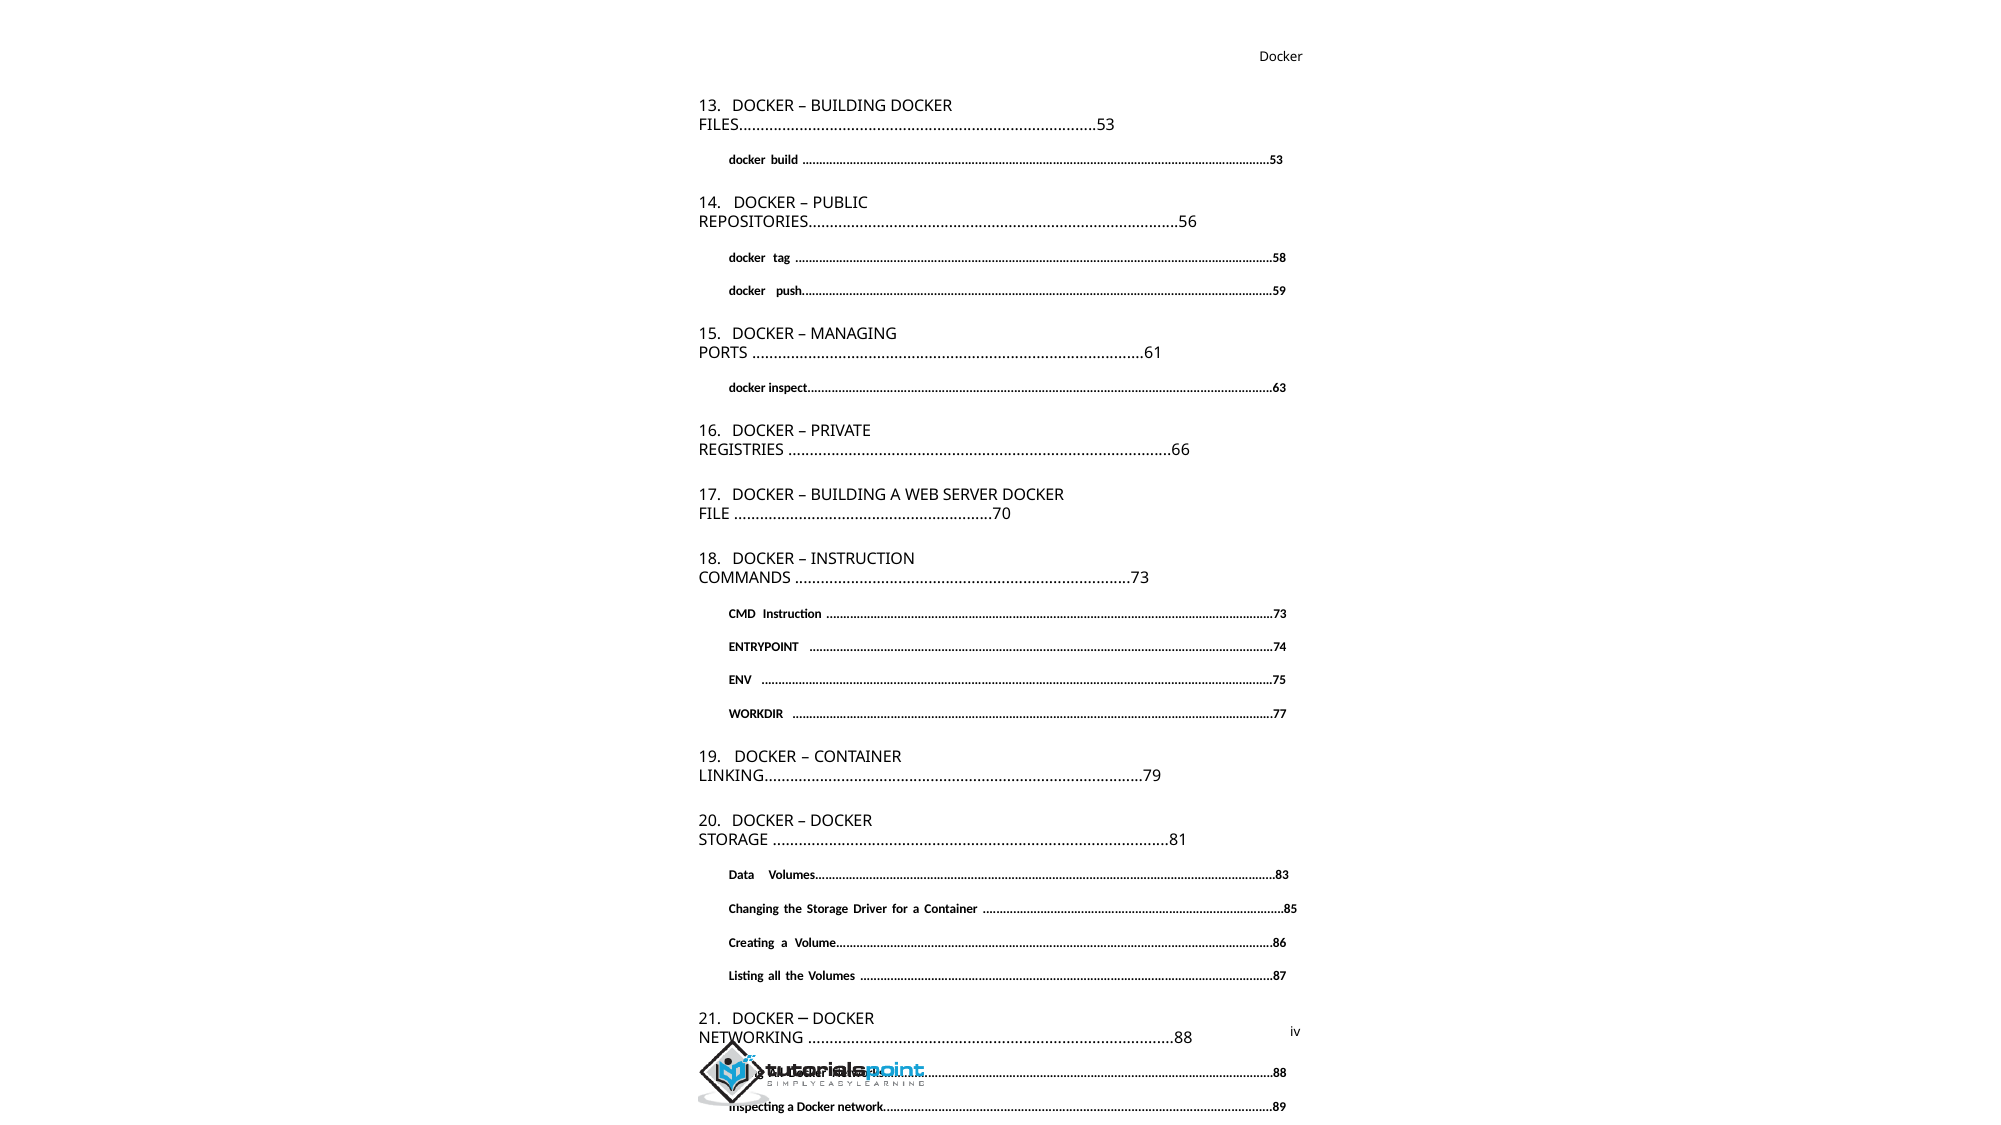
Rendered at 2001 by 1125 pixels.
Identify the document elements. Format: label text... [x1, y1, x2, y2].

picture [698, 1039, 924, 1106]
text_box Docker 13. DOCKER – BUILDING DOCKER FILES...................................................................................53 docker build ..........................................................................................................................................53 14. DOCKER – PUBLIC REPOSITORIES.......................................................................................56 docker tag .............................................................................................................................................58 docker push...........................................................................................................................................59 15. DOCKER – MANAGING PORTS ...........................................................................................61 docker inspect.......................................................................................................................................63 16. DOCKER – PRIVATE REGISTRIES .........................................................................................66 17. DOCKER – BUILDING A WEB SERVER DOCKER FILE ............................................................70 18. DOCKER – INSTRUCTION COMMANDS ..............................................................................73 CMD Instruction ....................................................................................................................................73 ENTRYPOINT .........................................................................................................................................74 ENV .......................................................................................................................................................75 WORKDIR ..............................................................................................................................................77 19. DOCKER – CONTAINER LINKING.........................................................................................79 20. DOCKER – DOCKER STORAGE ............................................................................................81 Data Volumes........................................................................................................................................83 Changing the Storage Driver for a Container .........................................................................................85 Creating a Volume.................................................................................................................................86 Listing all the Volumes ..........................................................................................................................87 21. DOCKER ─ DOCKER NETWORKING .....................................................................................88 Listing All Docker Networks...................................................................................................................88 Inspecting a Docker network.................................................................................................................89 Creating Your Own New Network .........................................................................................................91 [697, 46, 1304, 1125]
text_box iv [1286, 1022, 1307, 1040]
